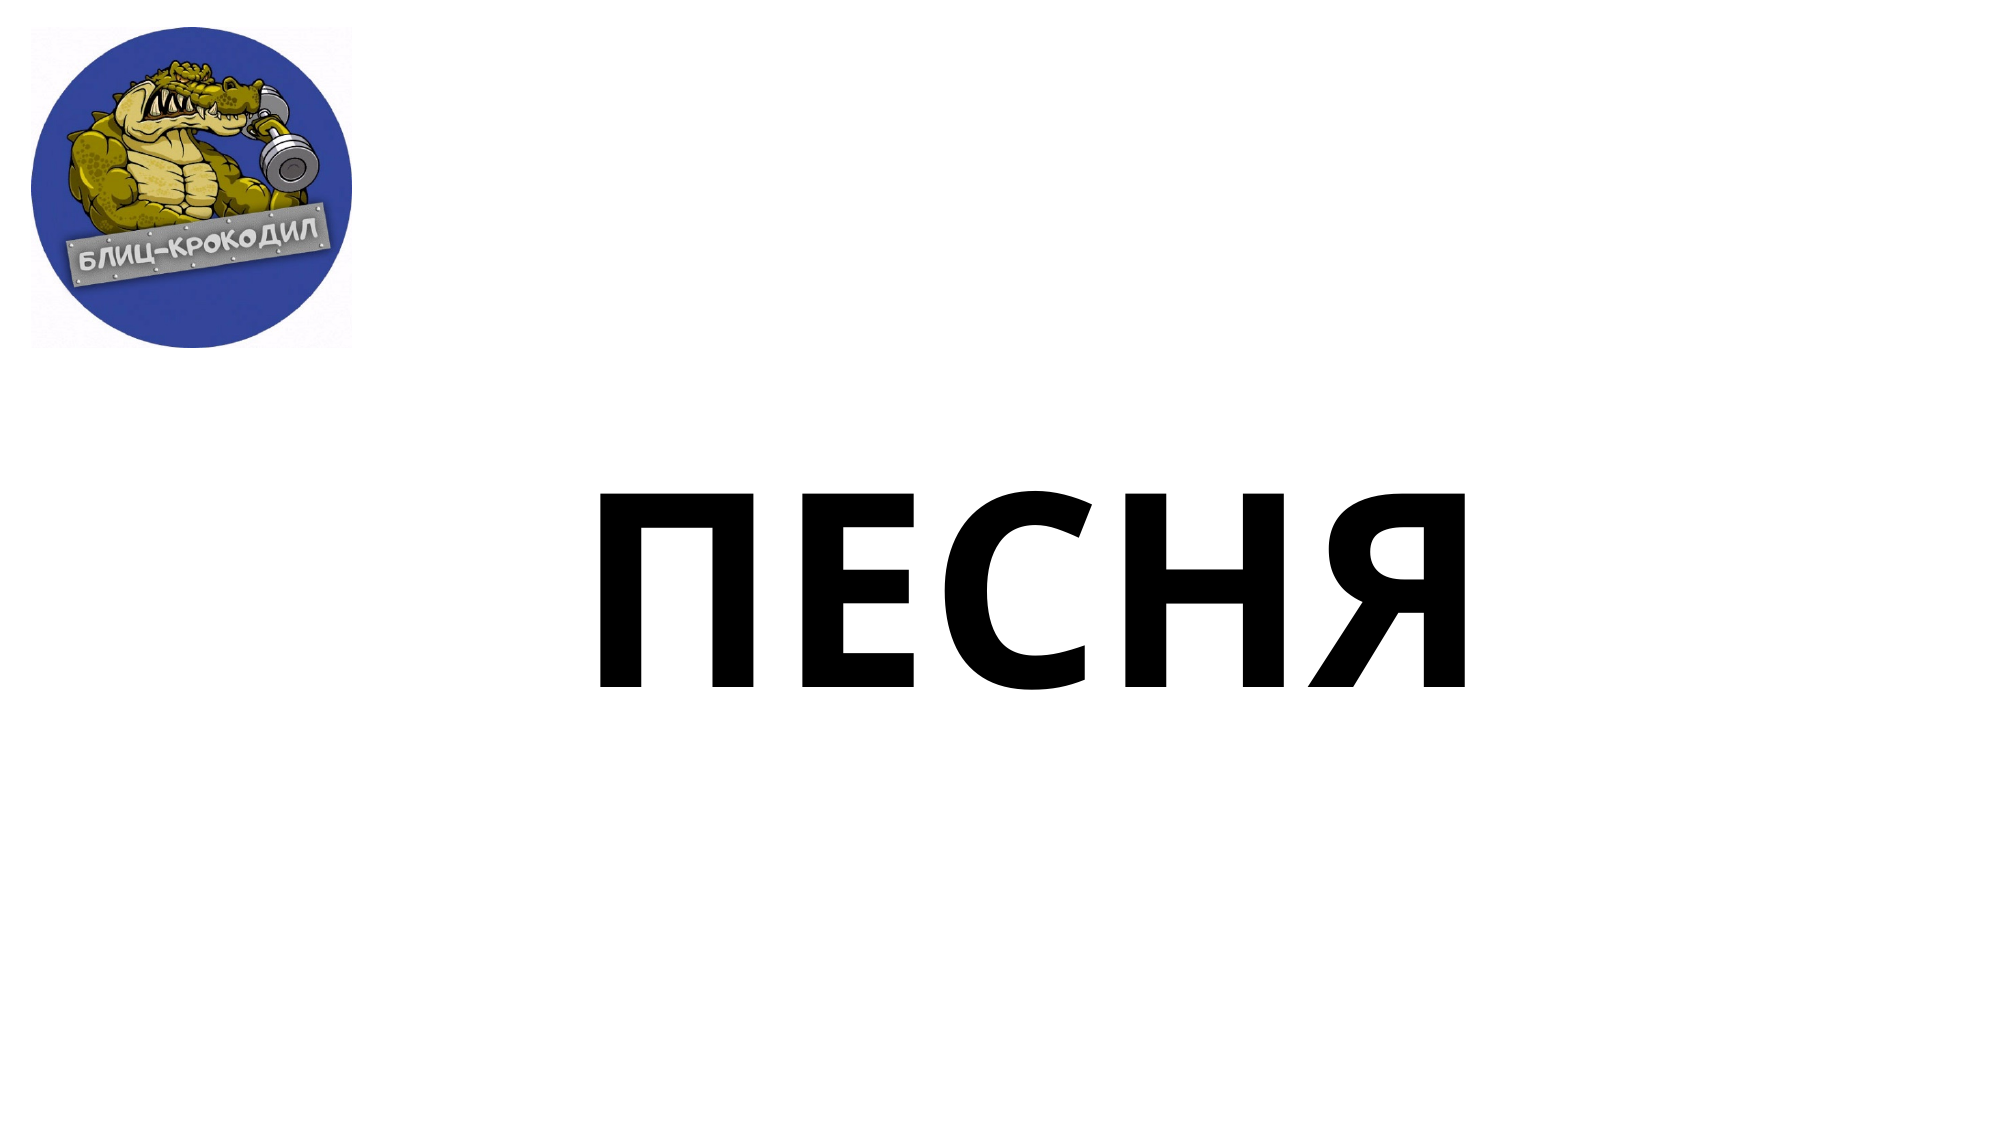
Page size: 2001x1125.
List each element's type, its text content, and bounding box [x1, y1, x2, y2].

title ПЕСНЯ [282, 361, 1783, 754]
picture [31, 27, 352, 348]
